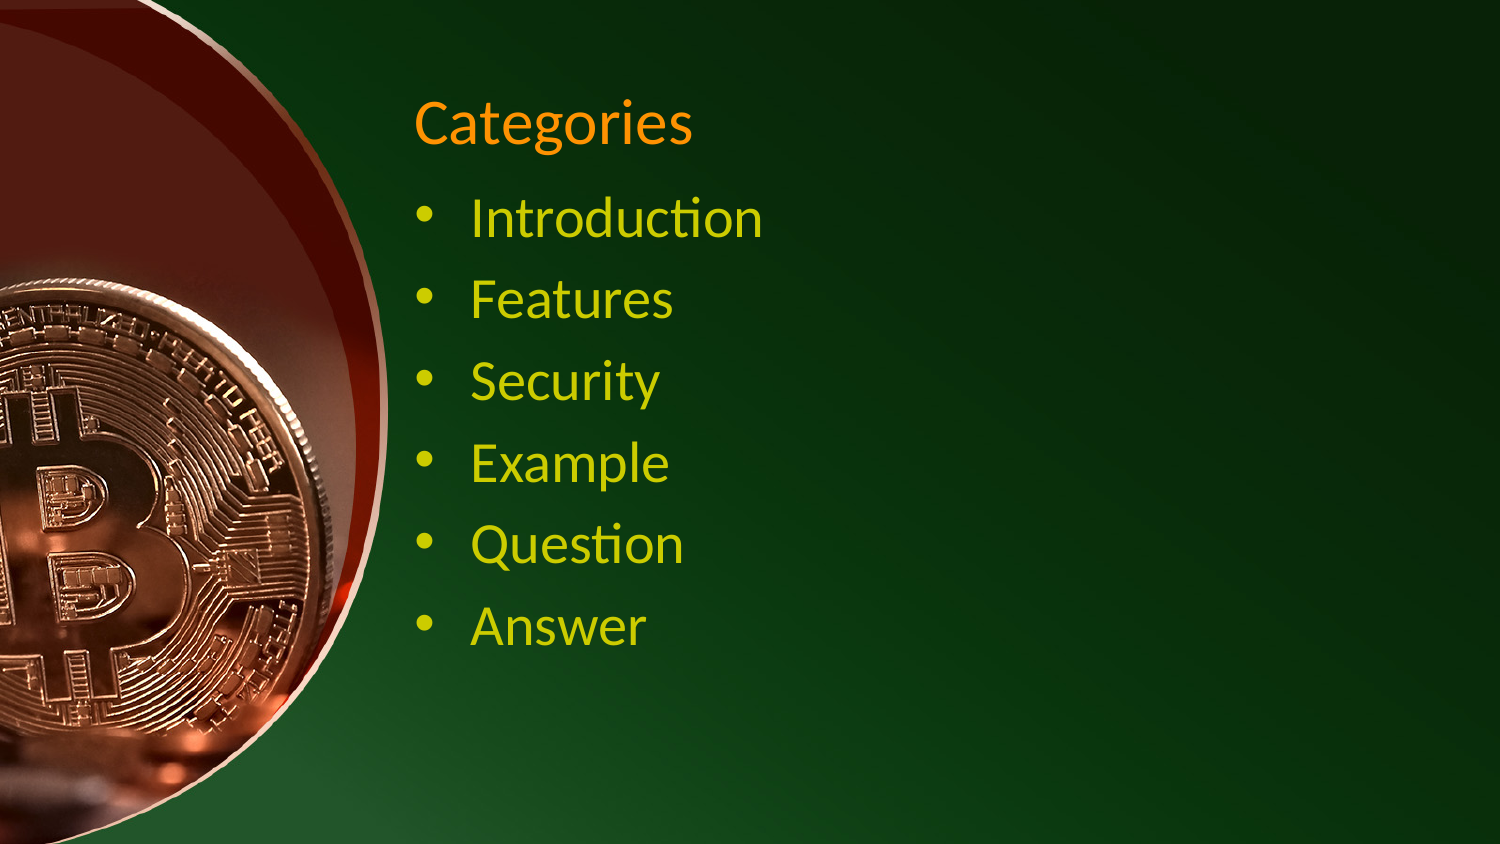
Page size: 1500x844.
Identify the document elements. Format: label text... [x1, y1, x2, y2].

picture [0, 0, 1500, 844]
list Introduction Features Security Example Question Answer [399, 171, 1427, 748]
title Categories [399, 71, 1427, 166]
